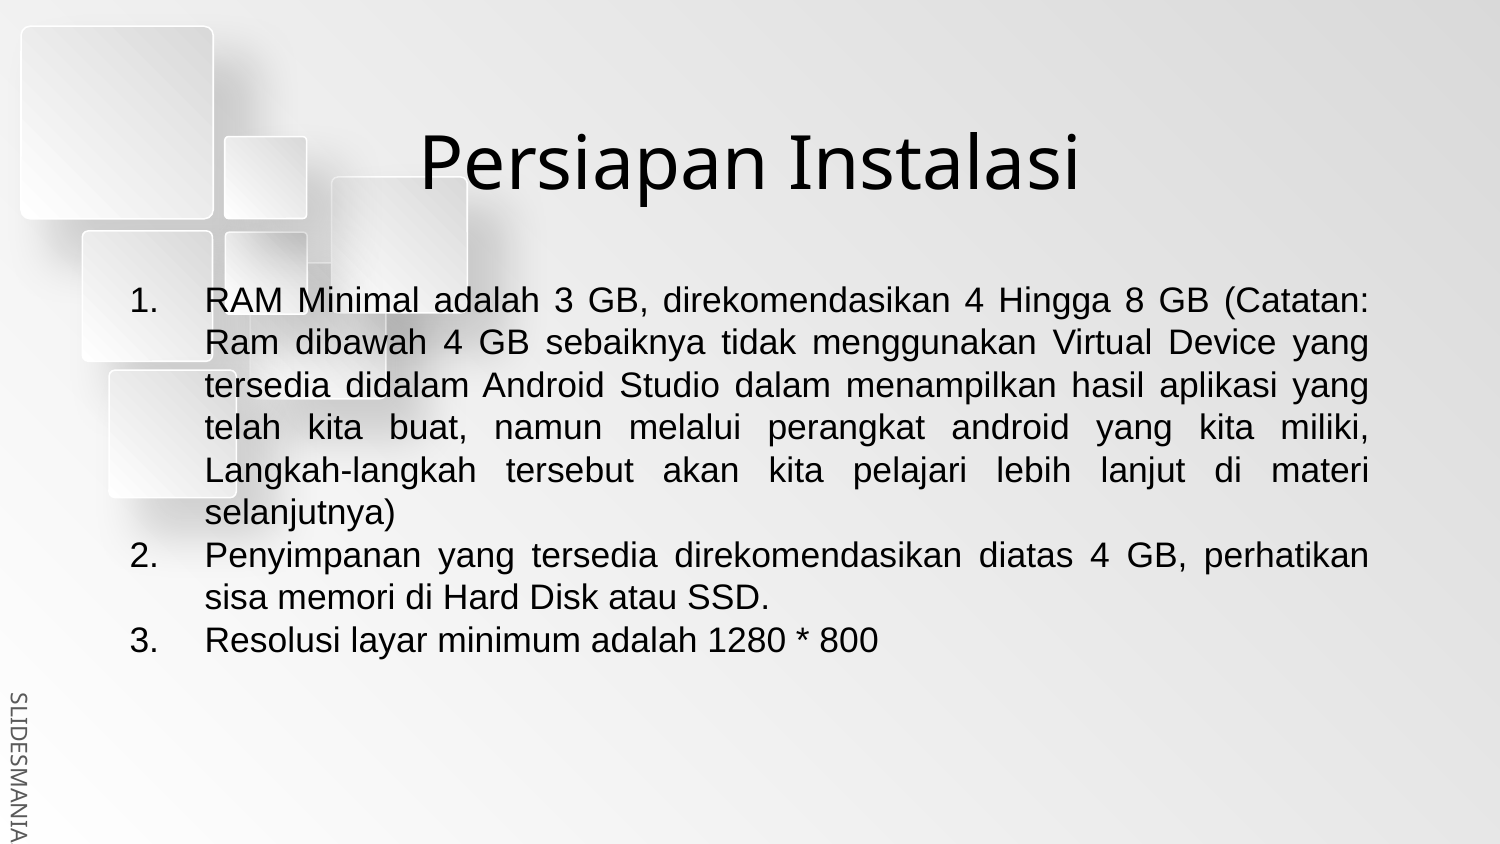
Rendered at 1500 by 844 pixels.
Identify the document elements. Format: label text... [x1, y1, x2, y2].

text_box RAM Minimal adalah 3 GB, direkomendasikan 4 Hingga 8 GB (Catatan: Ram dibawah 4 GB sebaiknya tidak menggunakan Virtual Device yang tersedia didalam Android Studio dalam menampilkan hasil aplikasi yang telah kita buat, namun melalui perangkat android yang kita miliki, Langkah-langkah tersebut akan kita pelajari lebih lanjut di materi selanjutnya) Penyimpanan yang tersedia direkomendasikan diatas 4 GB, perhatikan sisa memori di Hard Disk atau SSD. Resolusi layar minimum adalah 1280 * 800 [114, 269, 1386, 667]
title Persiapan Instalasi [233, 95, 1267, 220]
